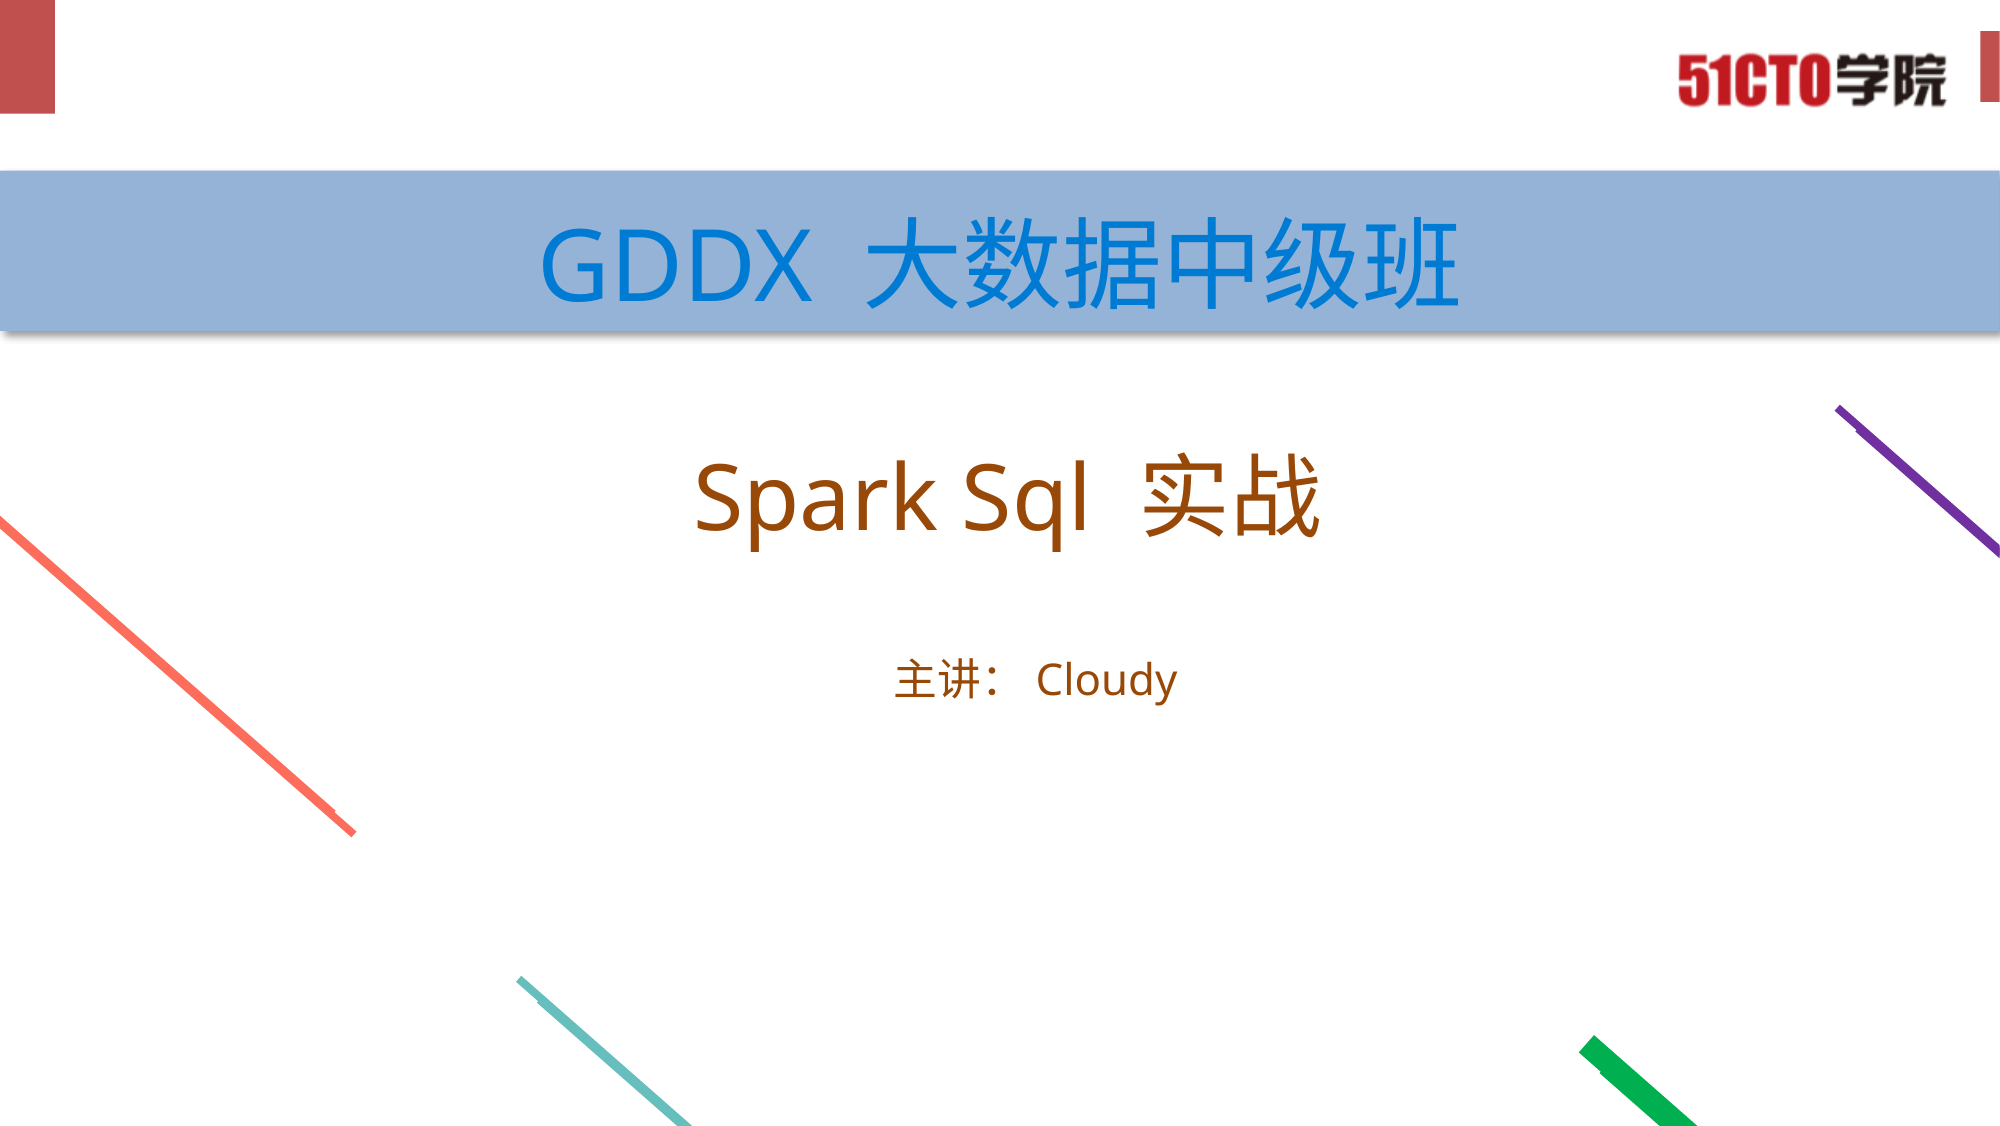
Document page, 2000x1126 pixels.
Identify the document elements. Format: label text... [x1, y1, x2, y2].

text_box [1853, 424, 2000, 560]
text_box [1833, 403, 2000, 545]
text_box [514, 974, 694, 1126]
text_box [0, 516, 358, 839]
subtitle Spark Sql 实战 [581, 443, 1434, 716]
picture [1673, 46, 1952, 114]
text_box [1598, 1054, 1697, 1126]
text_box [1577, 1033, 1699, 1126]
text_box GDDX 大数据中级班 [0, 170, 2000, 331]
text_box [535, 995, 691, 1126]
text_box 主讲：Cloudy [879, 644, 1192, 712]
